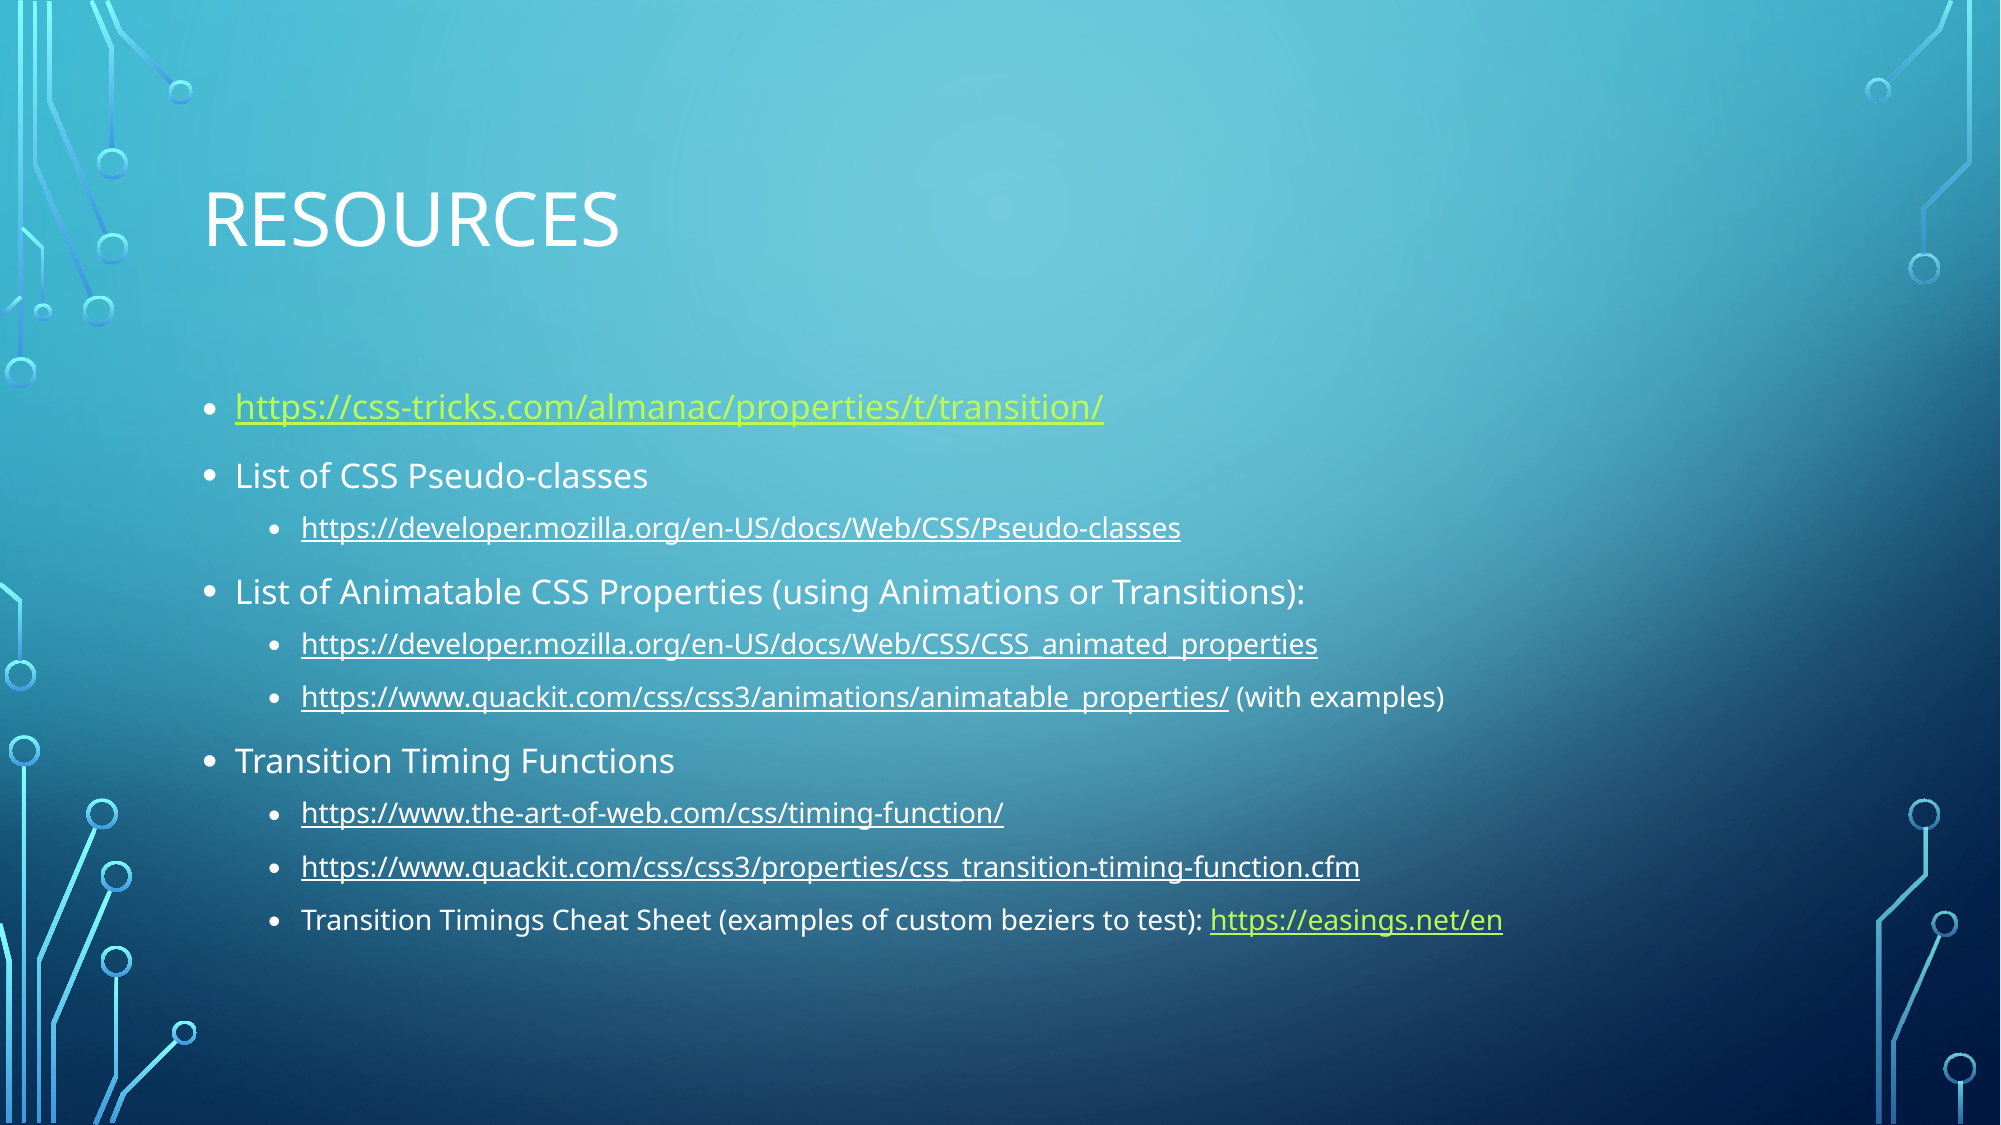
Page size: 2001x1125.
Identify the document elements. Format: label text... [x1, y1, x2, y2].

title Resources [187, 101, 1813, 344]
list https://css-tricks.com/almanac/properties/t/transition/ List of CSS Pseudo-classes https://developer.mozilla.org/en-US/docs/Web/CSS/Pseudo-classes List of Animatable CSS Properties (using Animations or Transitions): https://developer.mozilla.org/en-US/docs/Web/CSS/CSS_animated_properties https://www.quackit.com/css/css3/animations/animatable_properties/ (with examples) Transition Timing Functions https://www.the-art-of-web.com/css/timing-function/ https://www.quackit.com/css/css3/properties/css_transition-timing-function.cfm Transition Timings Cheat Sheet (examples of custom beziers to test): https://easings.net/en [187, 369, 1813, 950]
